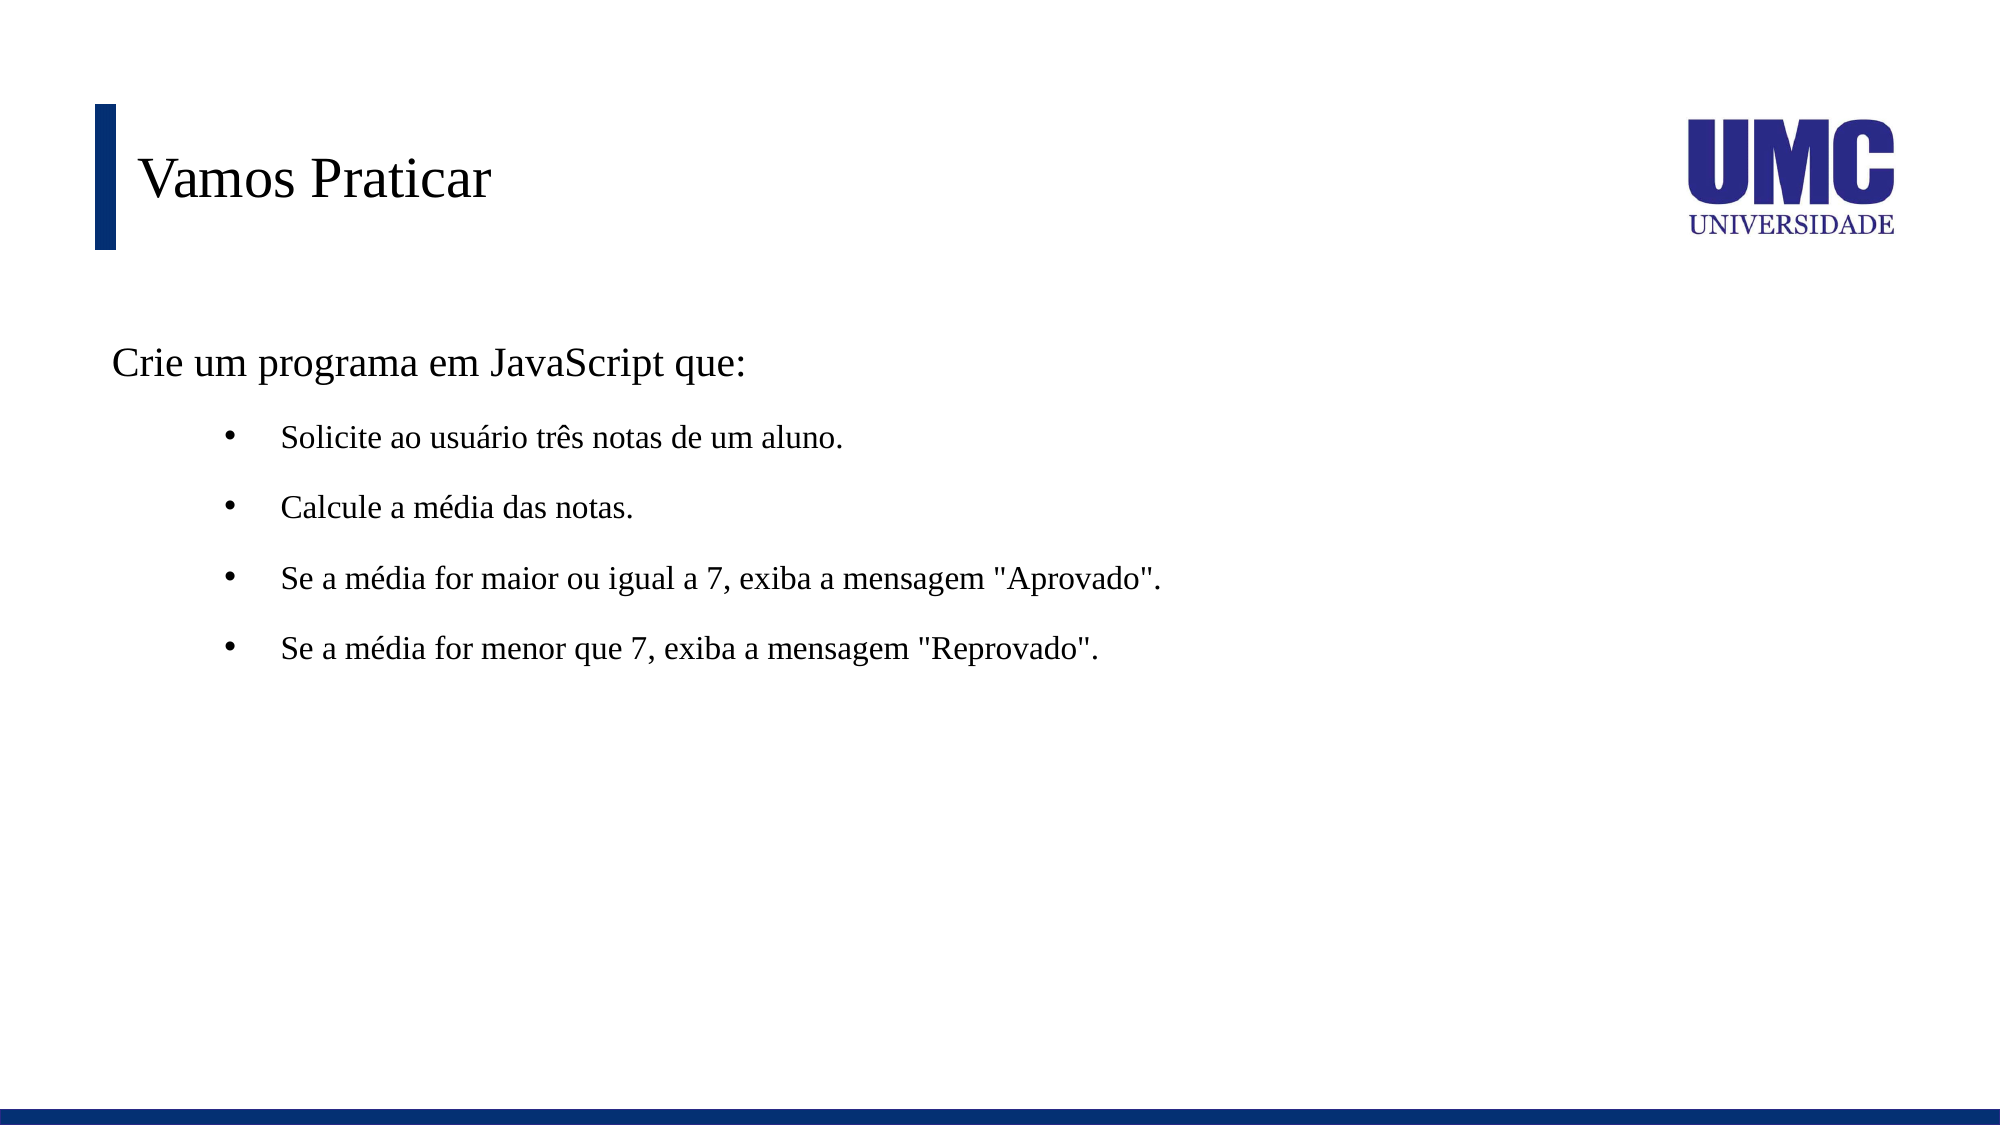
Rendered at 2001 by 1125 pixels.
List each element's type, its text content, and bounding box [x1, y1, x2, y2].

title Vamos Praticar [122, 140, 1667, 214]
list Crie um programa em JavaScript que: Solicite ao usuário três notas de um aluno. Calcule a média das notas. Se a média for maior ou igual a 7, exiba a mensagem "Aprovado". Se a média for menor que 7, exiba a mensagem "Reprovado". [97, 302, 1903, 1017]
picture [1686, 117, 1896, 237]
picture [1, 1110, 1999, 1124]
picture [95, 104, 116, 250]
